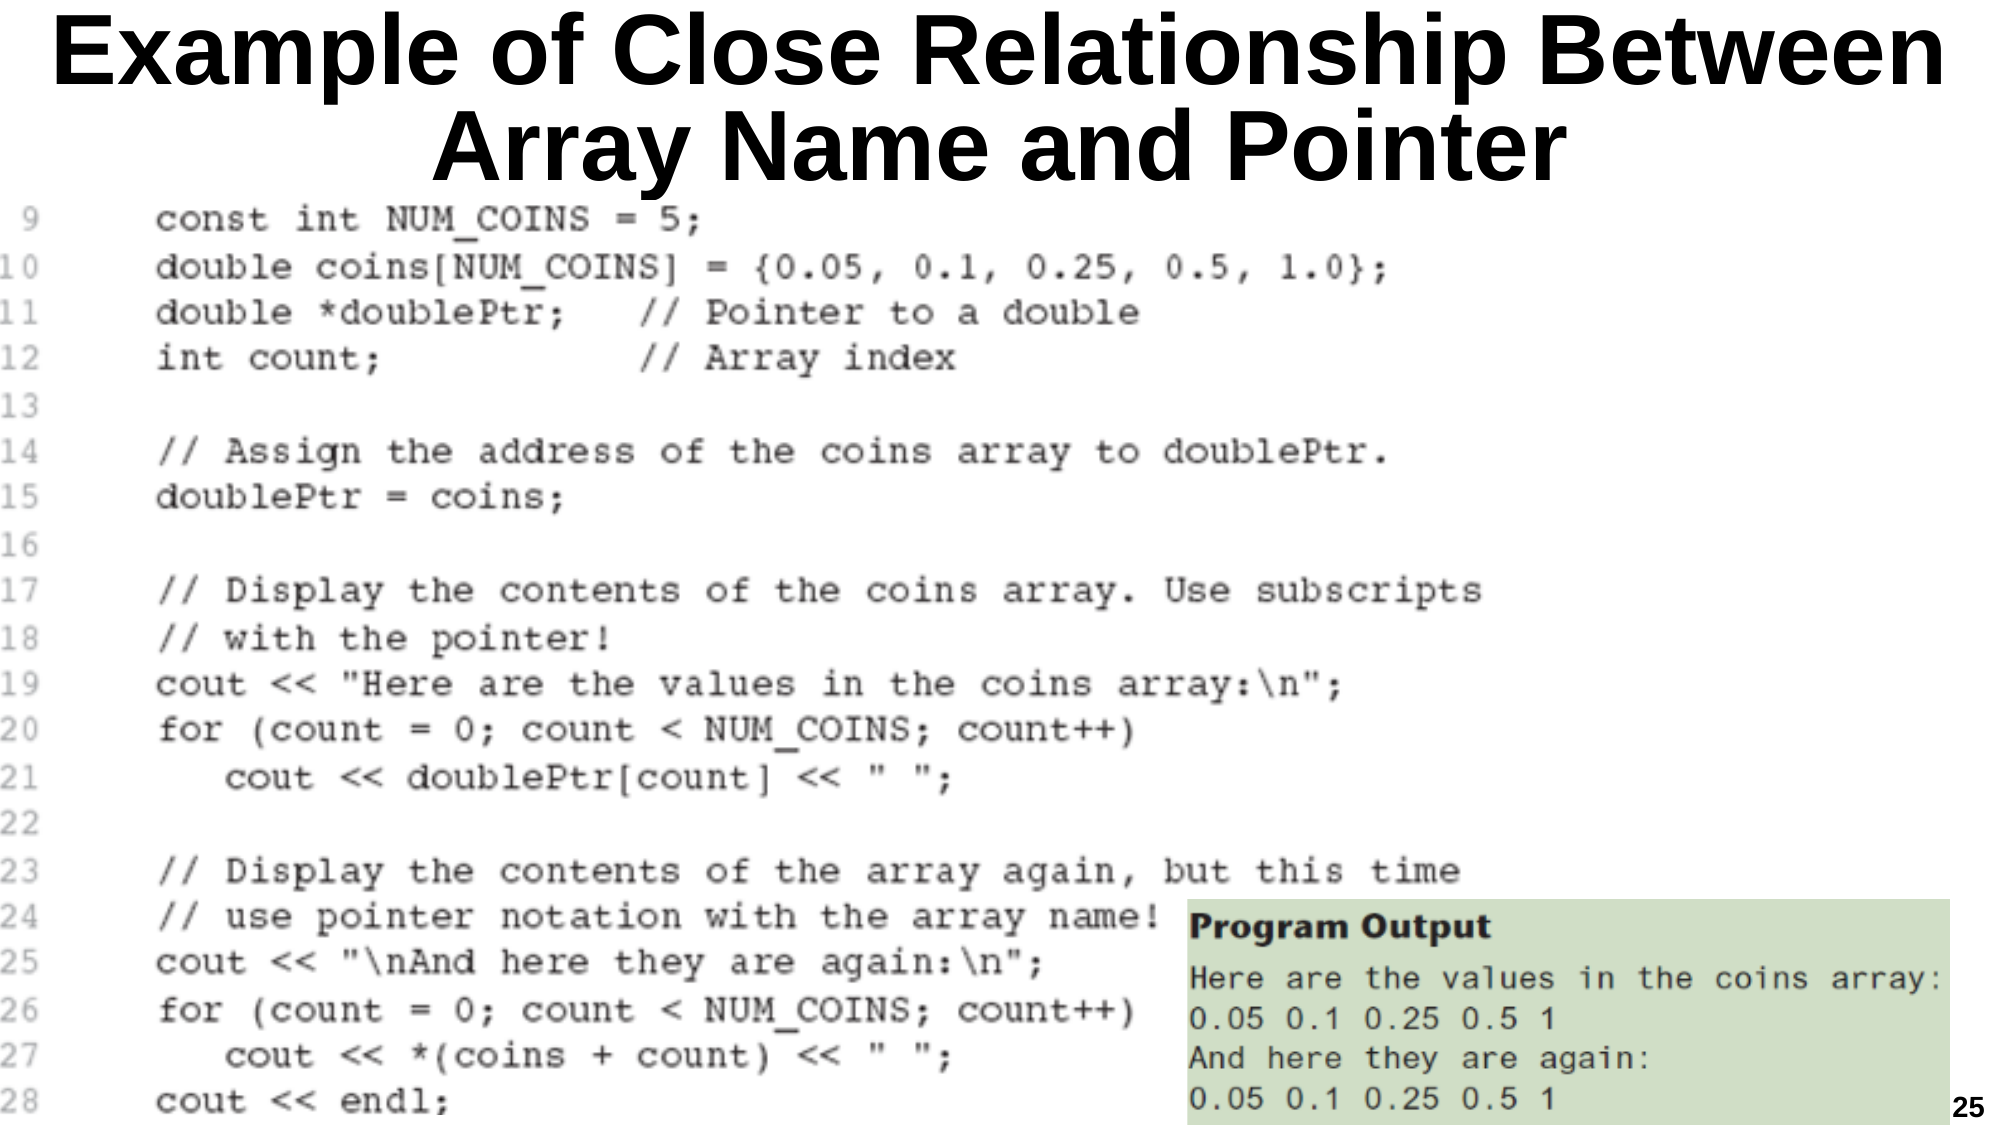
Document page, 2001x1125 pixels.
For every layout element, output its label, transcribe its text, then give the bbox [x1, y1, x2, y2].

picture [0, 199, 1951, 1125]
title Example of Close Relationship Between Array Name and Pointer [0, 0, 2000, 180]
slide_number 25 [1954, 1087, 2000, 1125]
